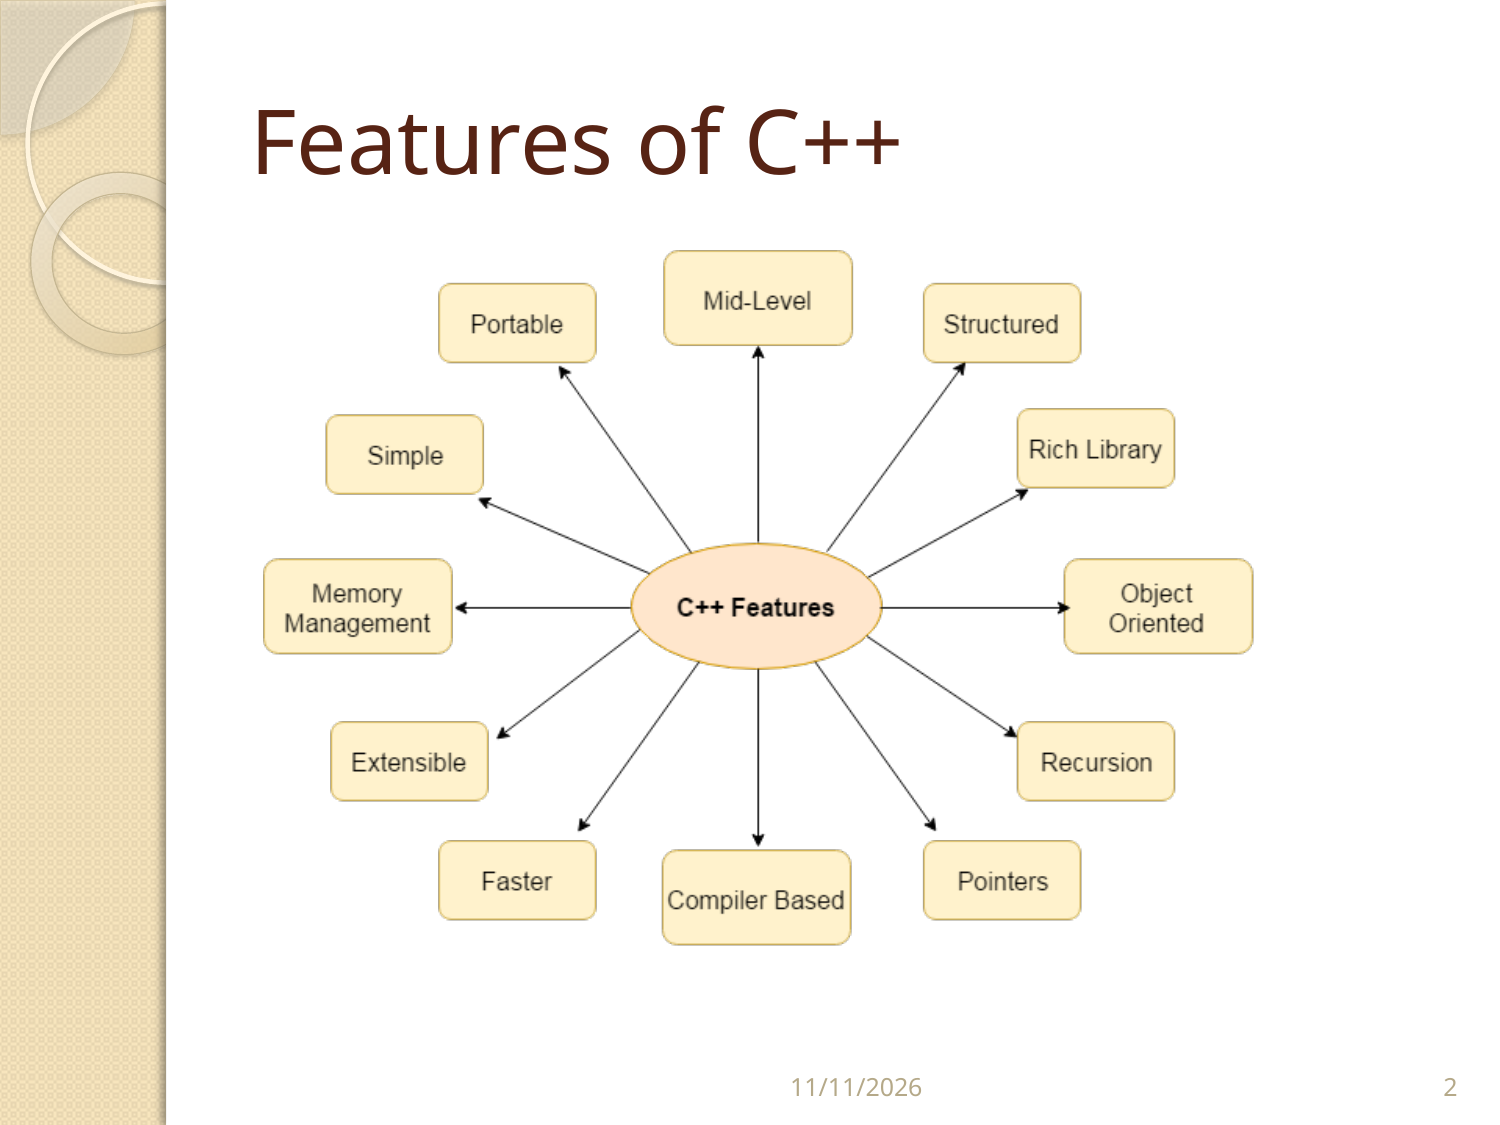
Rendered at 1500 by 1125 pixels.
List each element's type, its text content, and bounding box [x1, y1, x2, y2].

picture [262, 249, 1255, 947]
title Features of C++ [235, 45, 1466, 233]
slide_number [587, 1034, 938, 1113]
slide_number 2 [1413, 1034, 1488, 1113]
